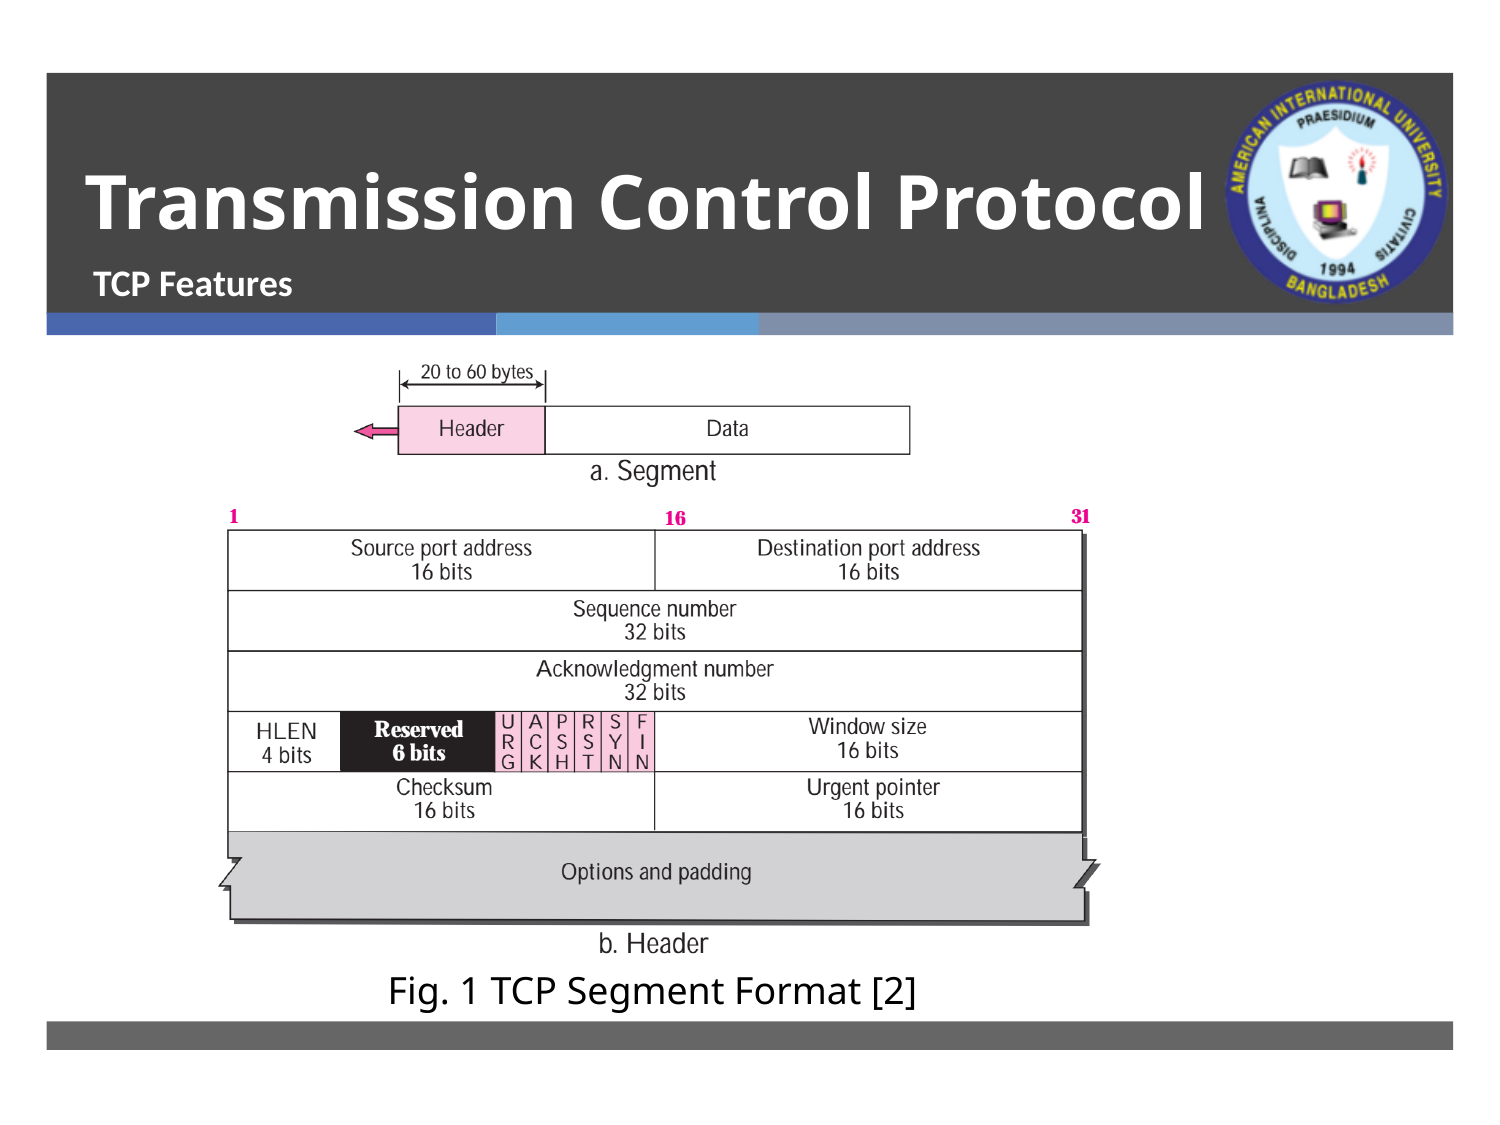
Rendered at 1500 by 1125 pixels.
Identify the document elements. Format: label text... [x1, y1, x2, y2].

title Transmission Control Protocol [69, 73, 1351, 253]
subtitle TCP Features [78, 251, 1351, 331]
picture [211, 344, 1128, 961]
picture [1351, 75, 1454, 310]
text_box Fig. 1 TCP Segment Format [2] [372, 978, 933, 1020]
